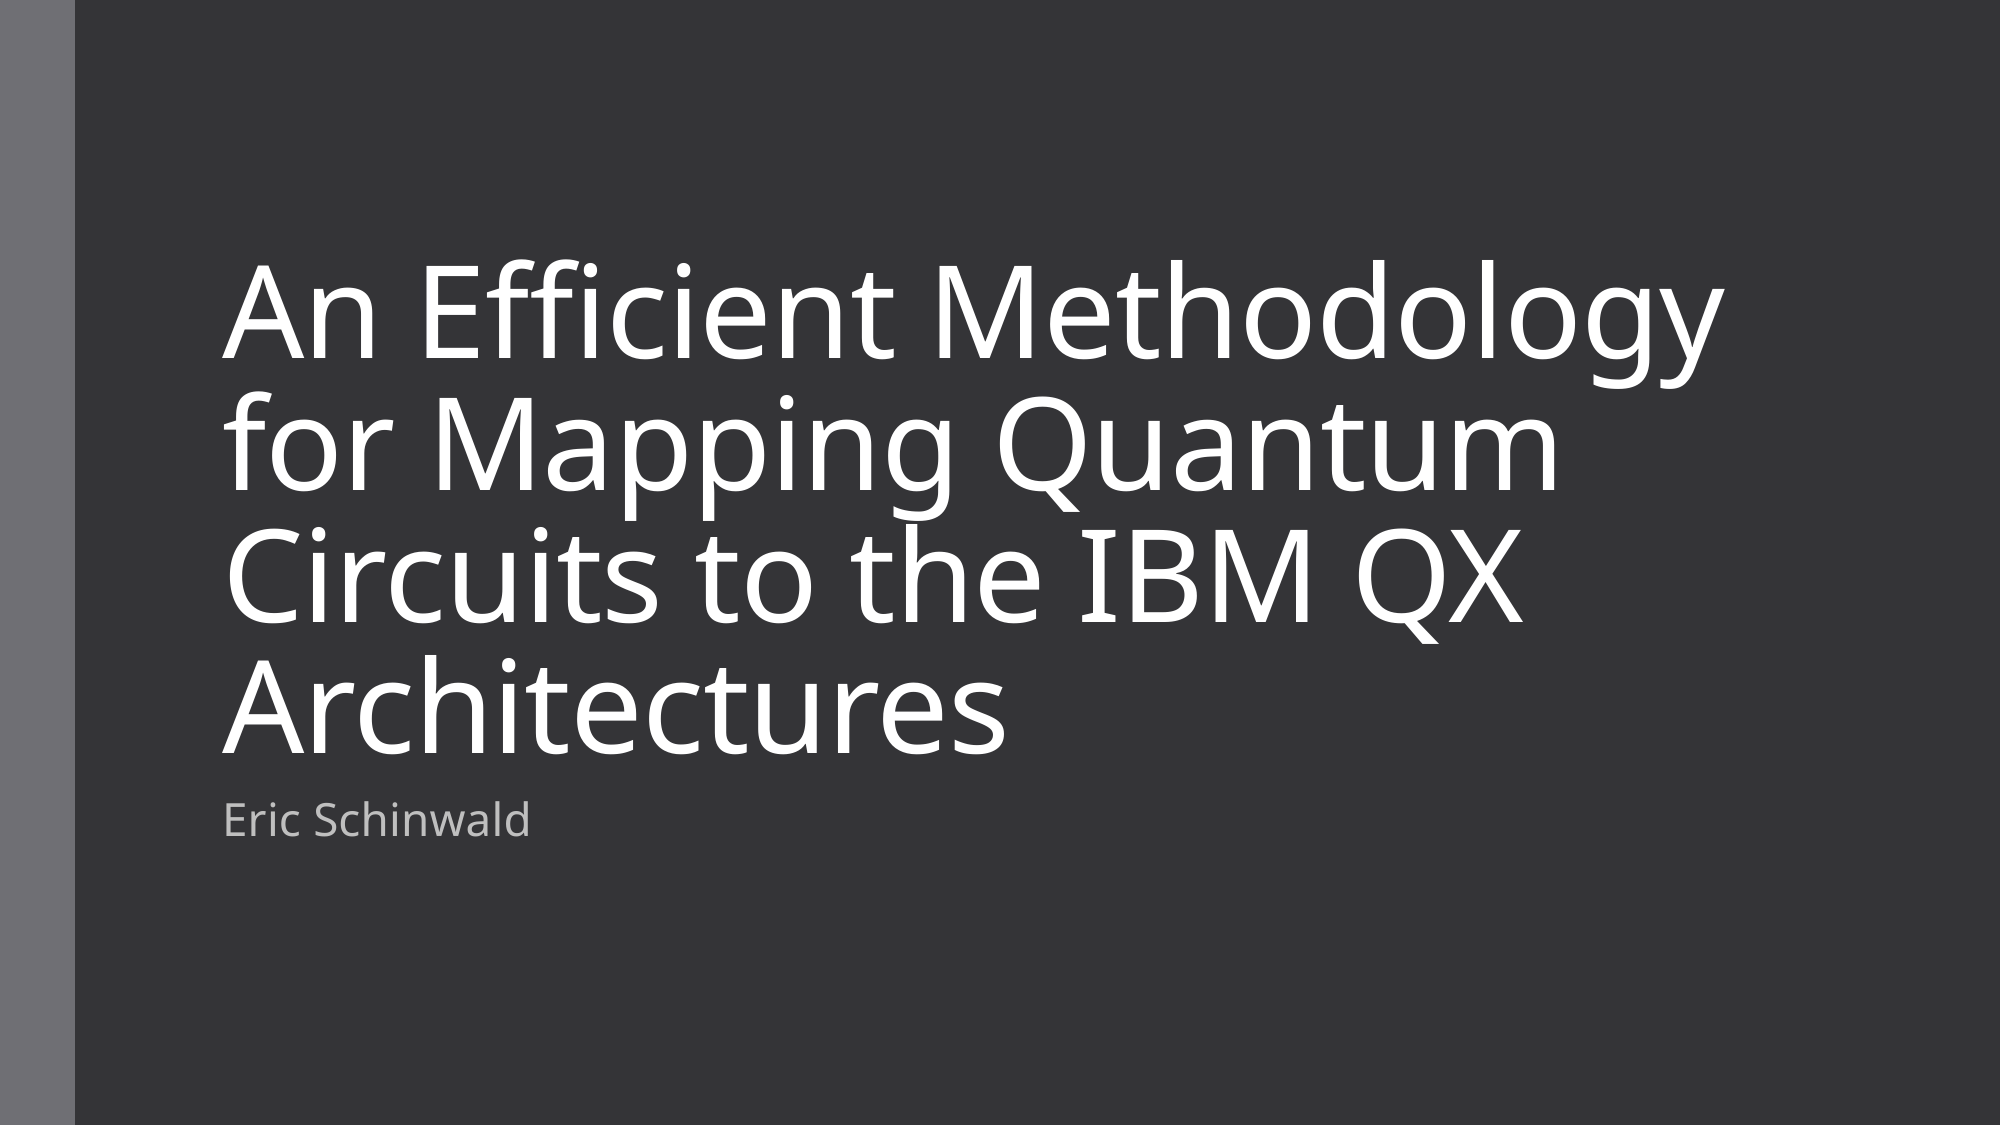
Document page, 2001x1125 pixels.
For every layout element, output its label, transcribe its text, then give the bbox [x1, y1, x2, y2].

subtitle Eric Schinwald [206, 787, 1752, 1065]
title An Efficient Methodology for Mapping Quantum Circuits to the IBM QX Architectures [206, 124, 1752, 787]
